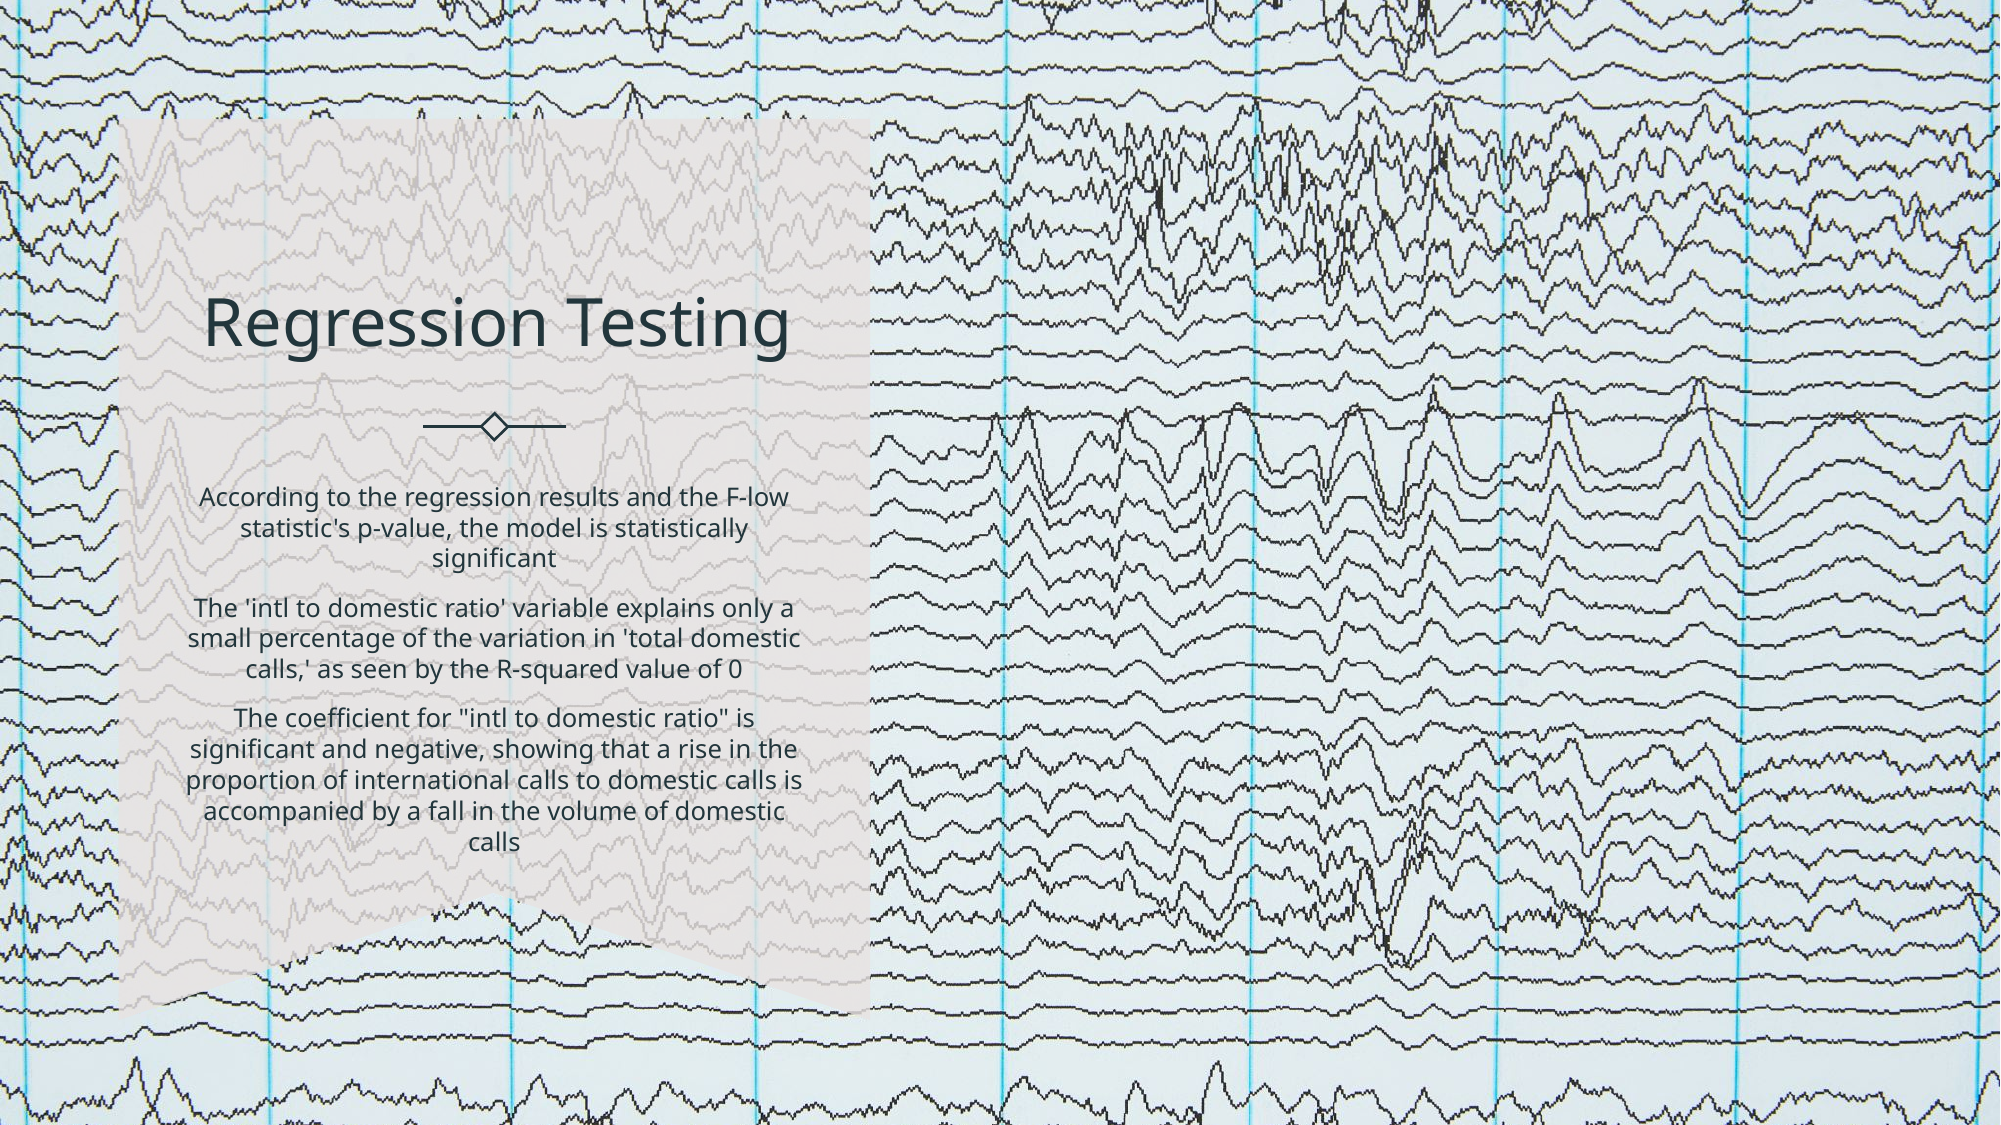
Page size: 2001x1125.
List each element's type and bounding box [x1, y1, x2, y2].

picture [0, 0, 2000, 1125]
text_box [423, 417, 566, 437]
